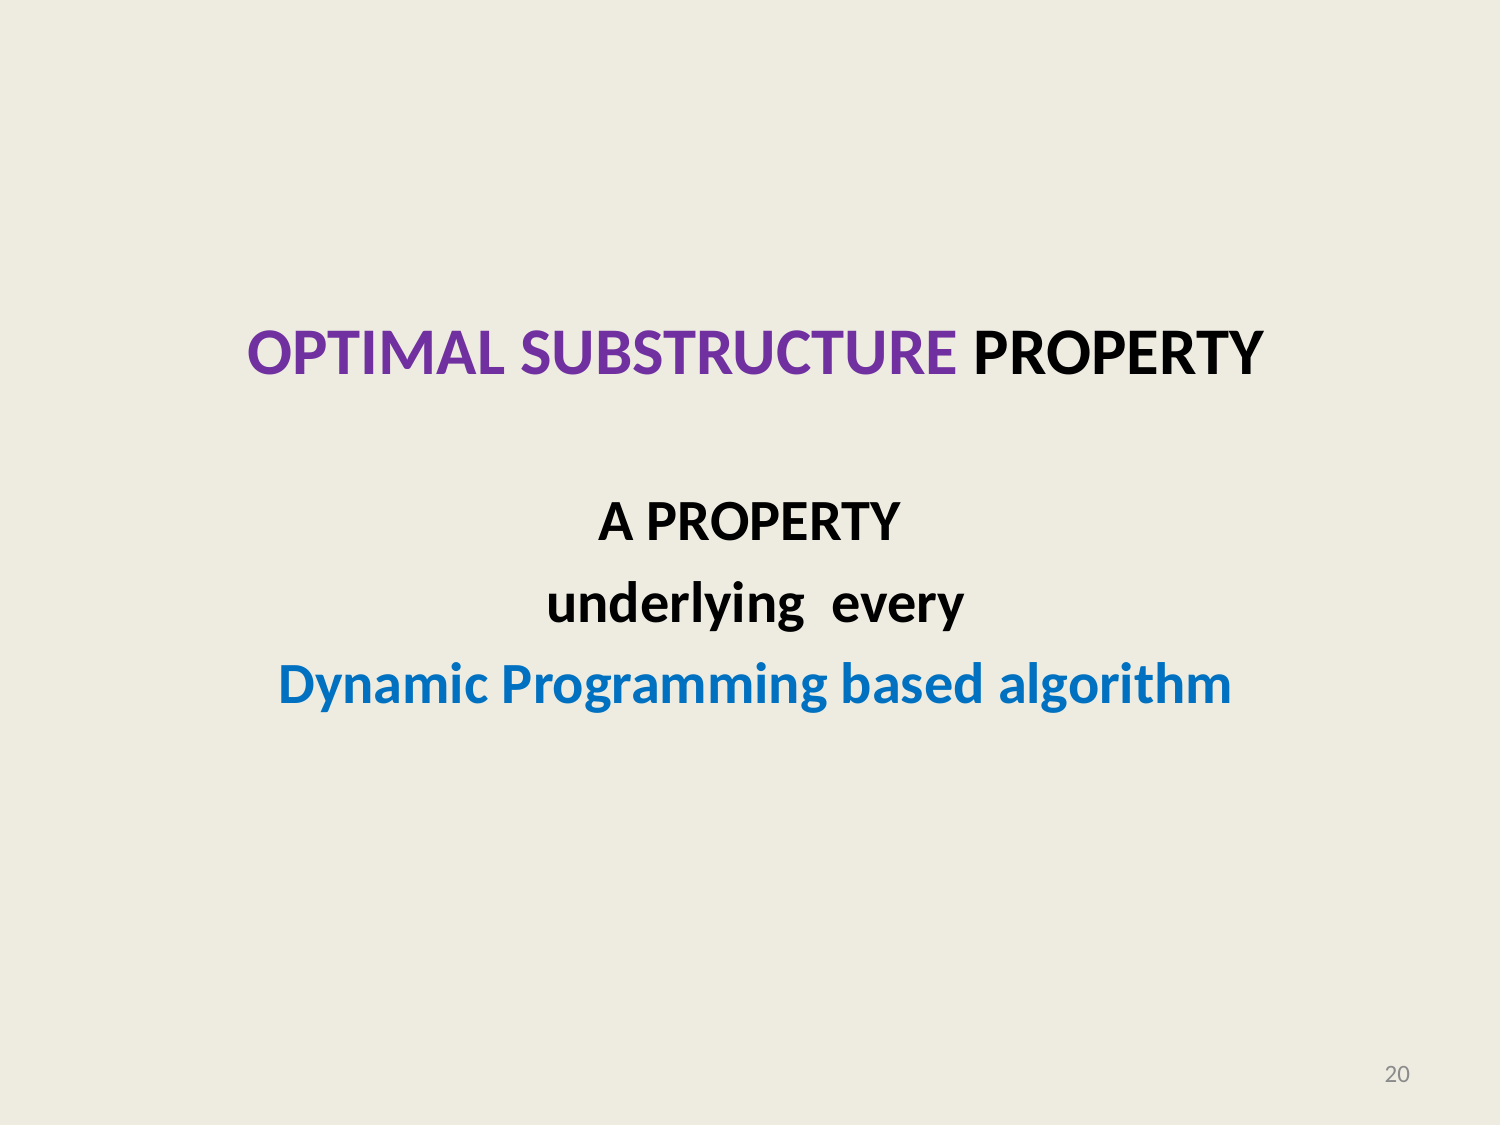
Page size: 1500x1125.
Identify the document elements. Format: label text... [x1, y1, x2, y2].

title OPTIMAL SUBSTRUCTURE PROPERTY [118, 299, 1394, 476]
slide_number 20 [1074, 1042, 1425, 1103]
list A PROPERTY underlying every Dynamic Programming based algorithm [118, 476, 1394, 723]
